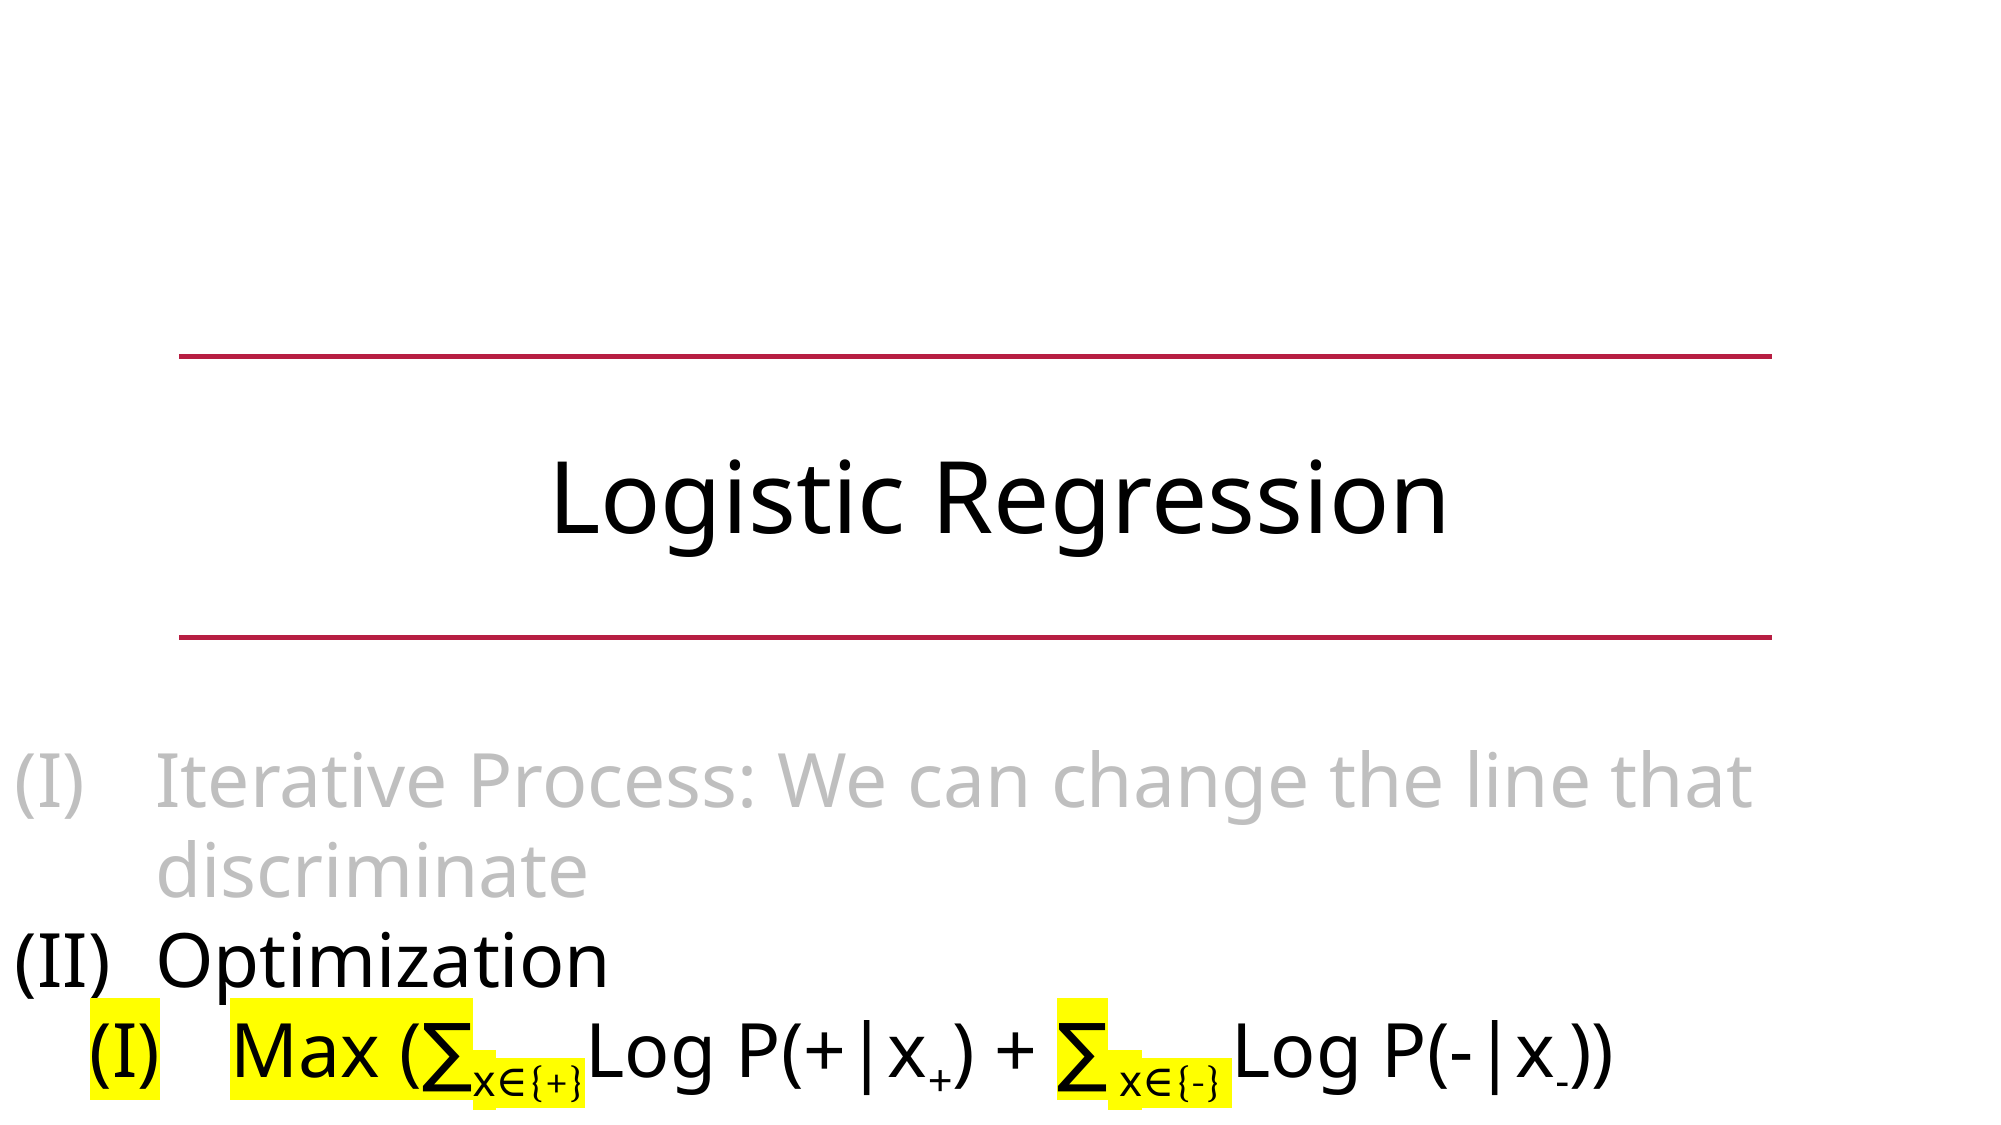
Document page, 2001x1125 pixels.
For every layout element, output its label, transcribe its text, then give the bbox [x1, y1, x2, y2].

text_box Logistic Regression [0, 426, 2000, 561]
text_box Iterative Process: We can change the line that discriminate Optimization Max (∑x∈{+}Log P(+|x+) + ∑ x∈{-} Log P(-|x-)) [0, 725, 2000, 1125]
